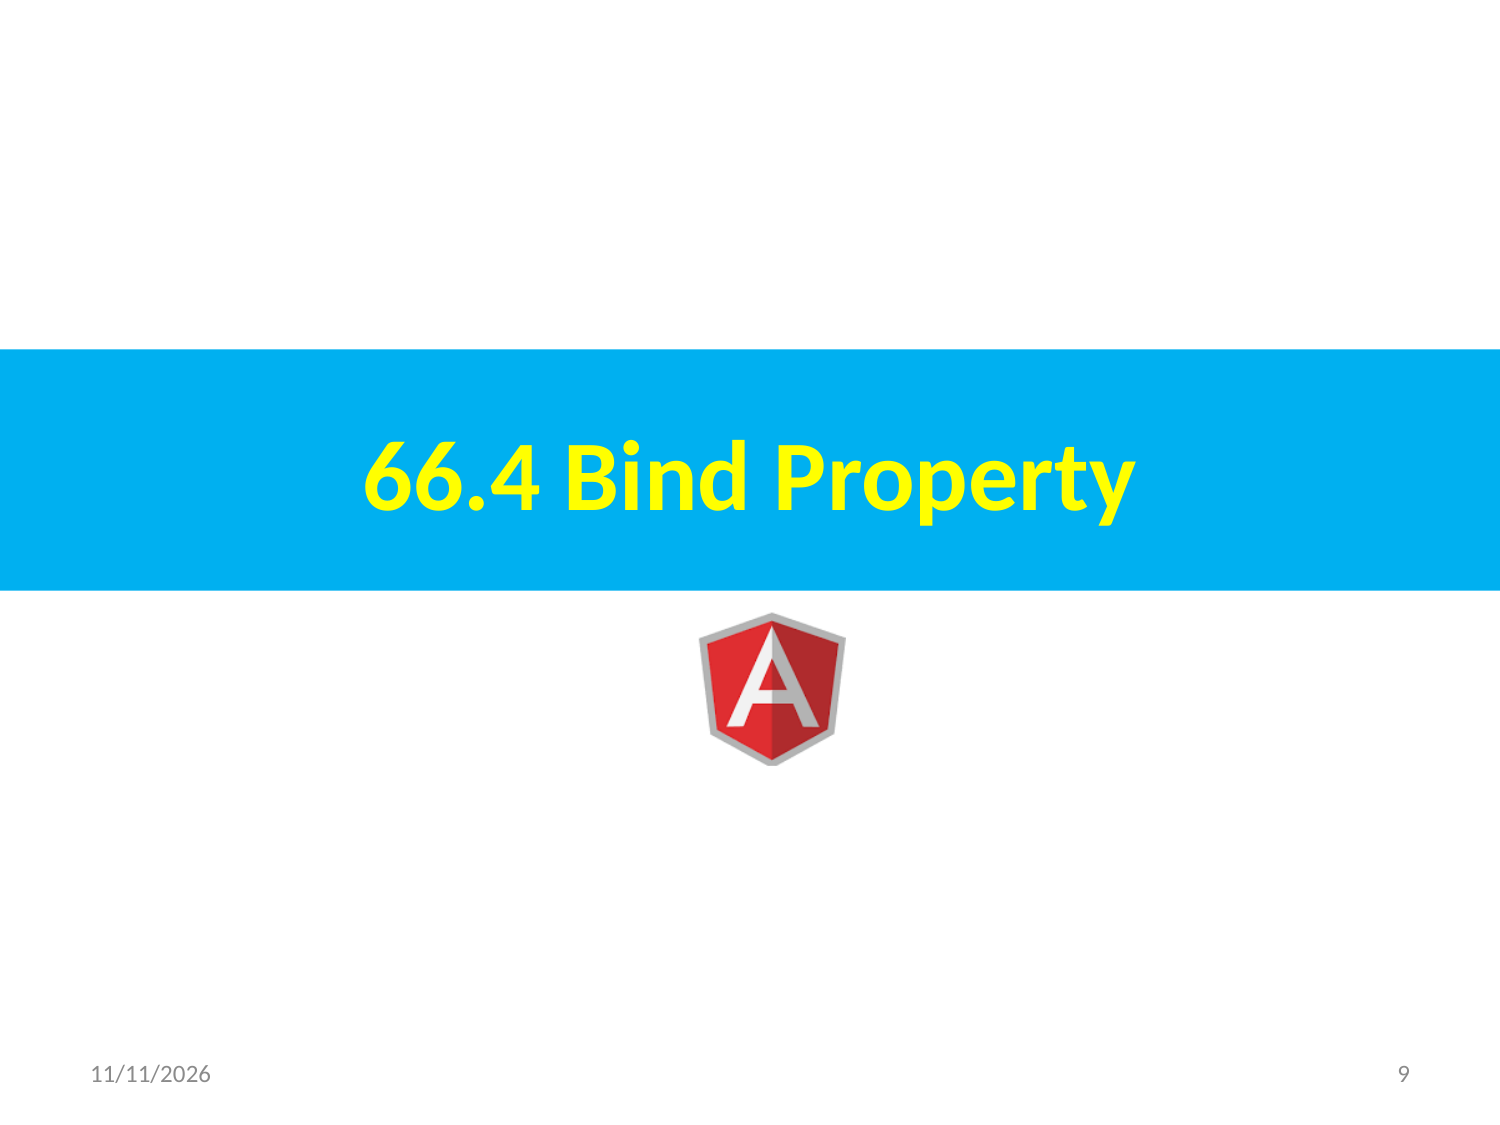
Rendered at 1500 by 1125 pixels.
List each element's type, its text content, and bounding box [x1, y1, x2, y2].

slide_number 9 [1074, 1042, 1425, 1103]
picture [694, 609, 846, 771]
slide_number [75, 1042, 425, 1103]
title 66.4 Bind Property [0, 349, 1500, 591]
